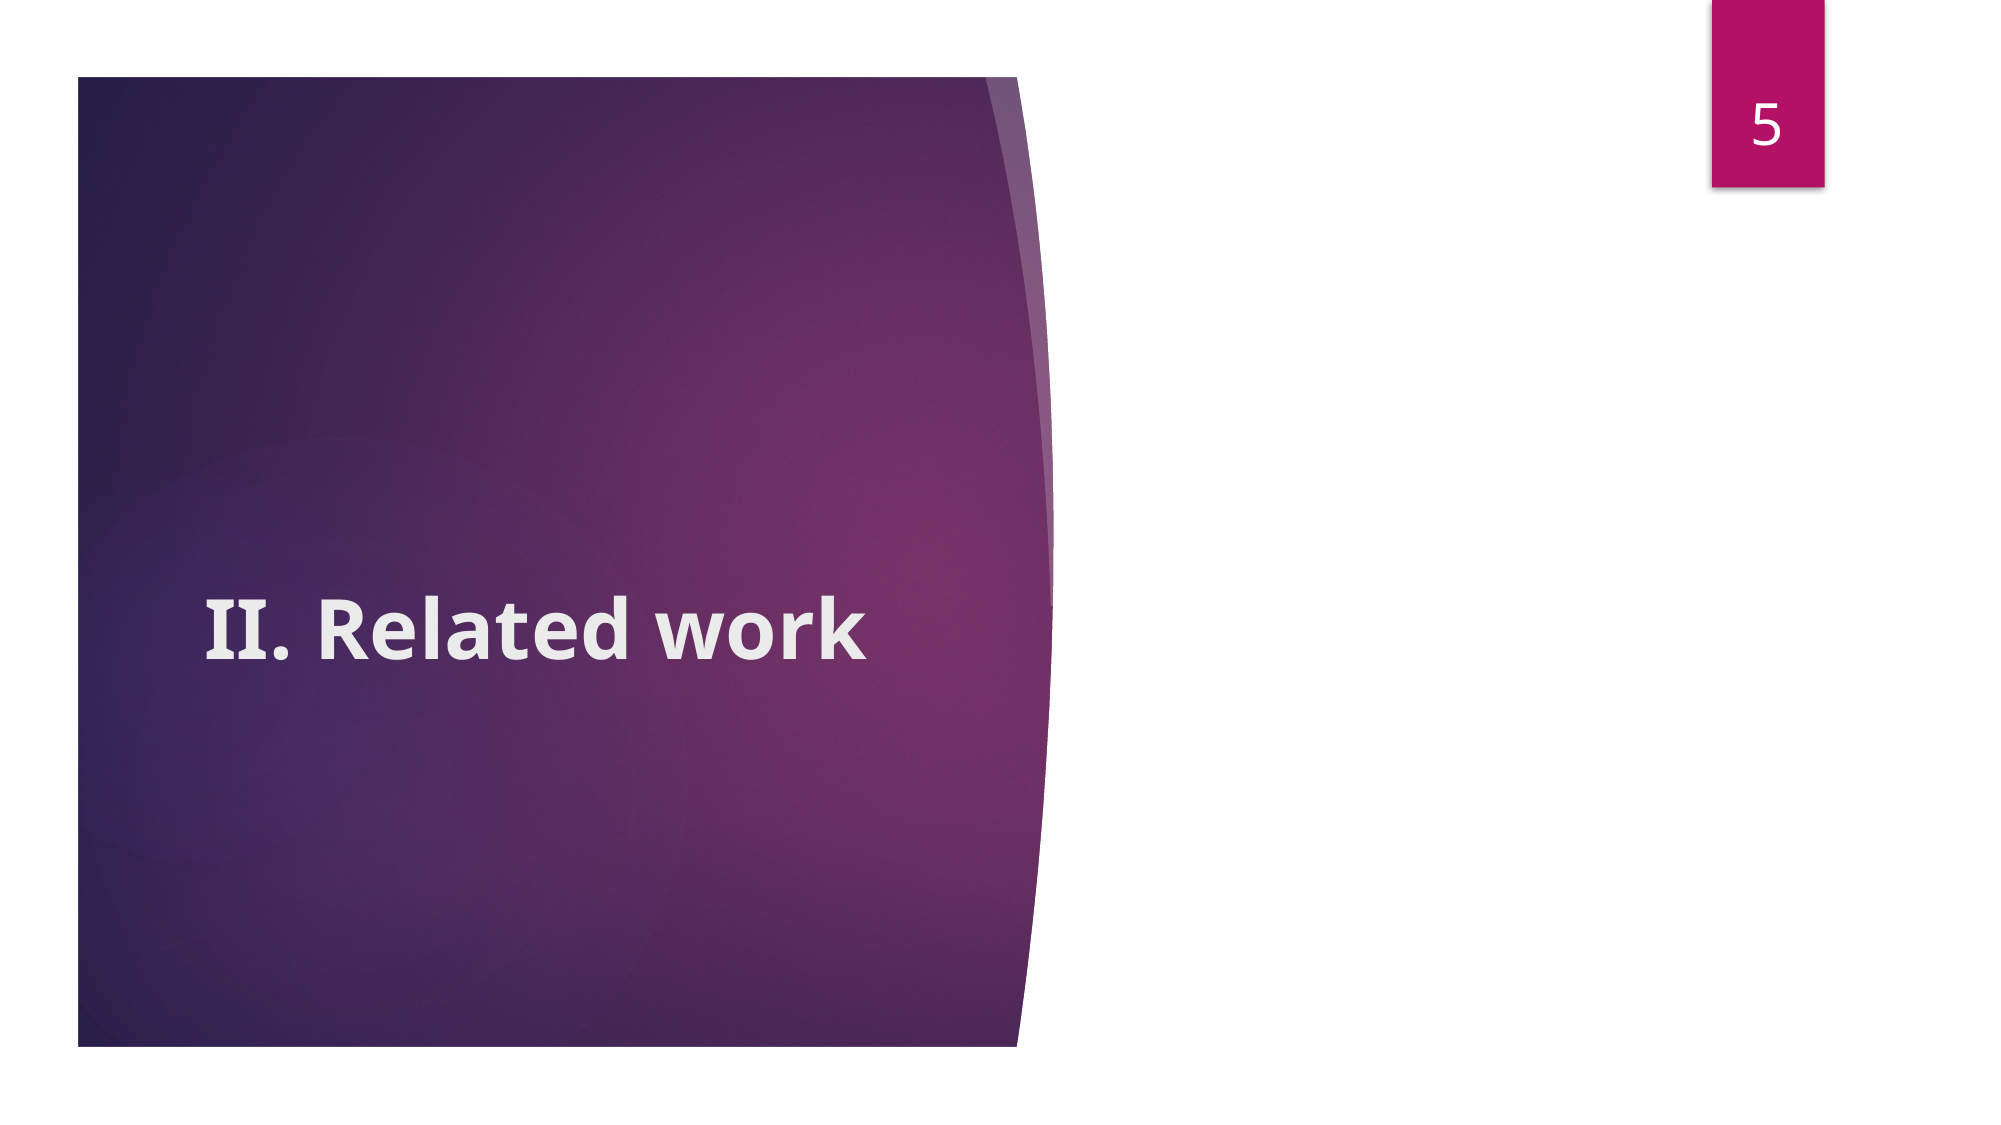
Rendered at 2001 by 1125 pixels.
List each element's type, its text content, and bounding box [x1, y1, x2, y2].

slide_number 5 [1698, 48, 1836, 175]
title II. Related work [189, 439, 904, 814]
